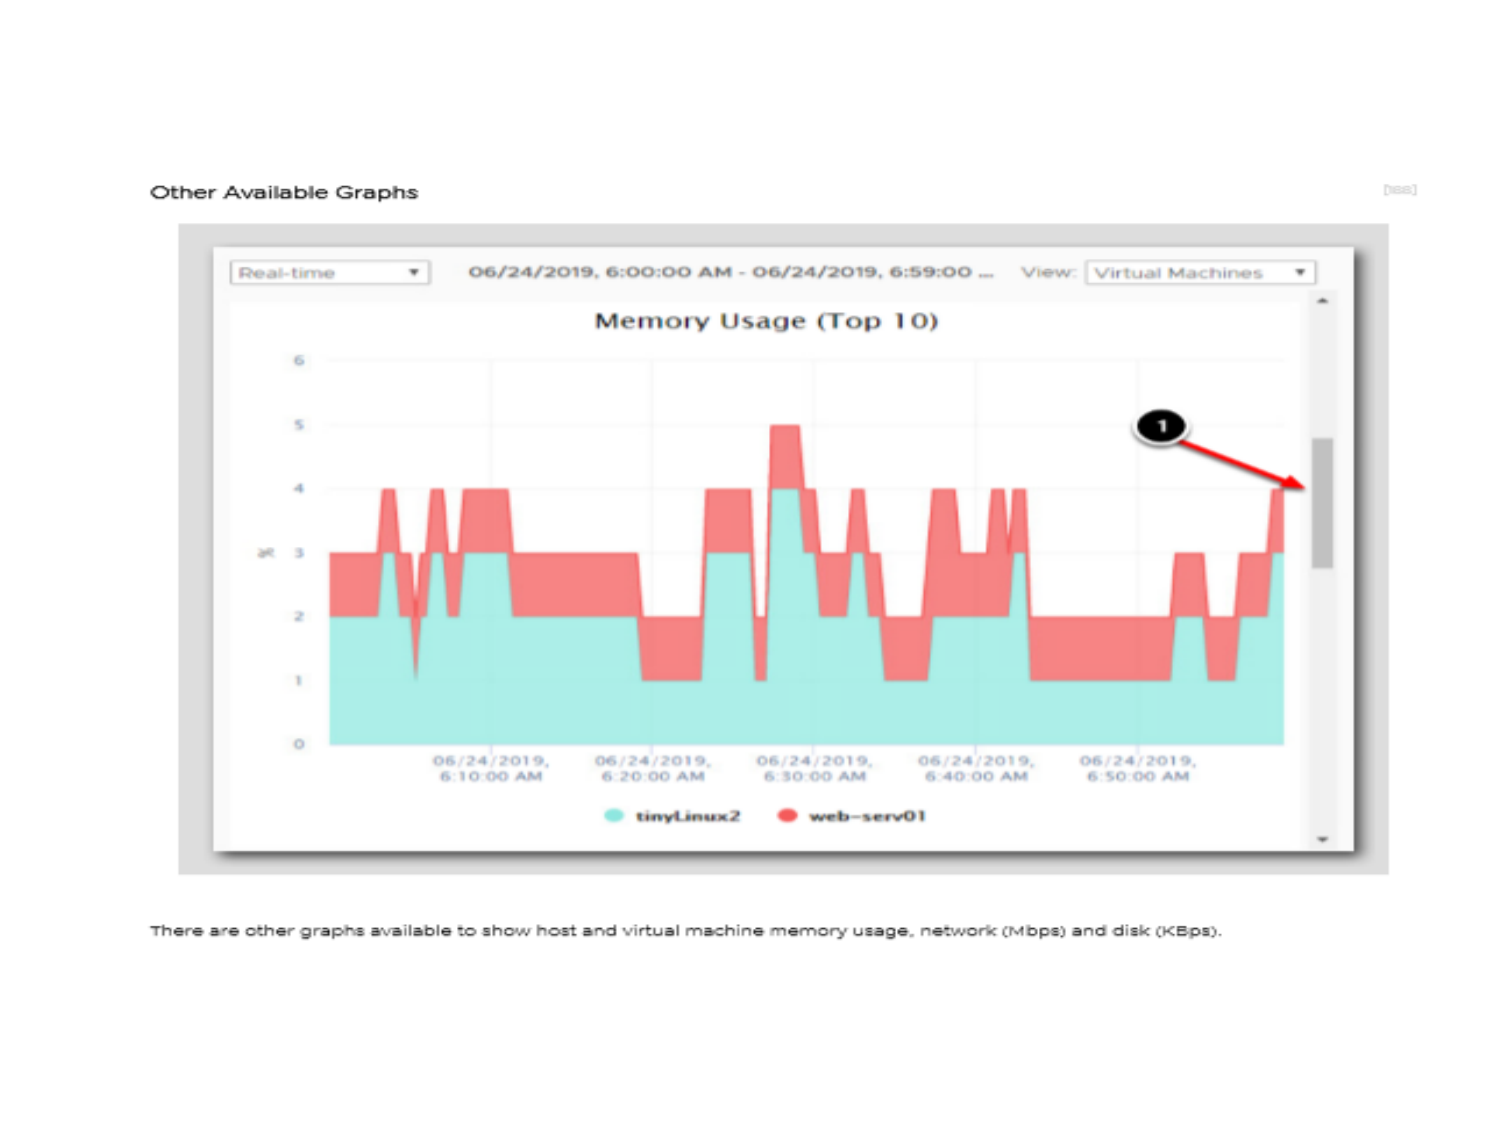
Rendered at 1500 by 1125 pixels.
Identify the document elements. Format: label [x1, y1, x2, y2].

picture [100, 172, 1436, 953]
